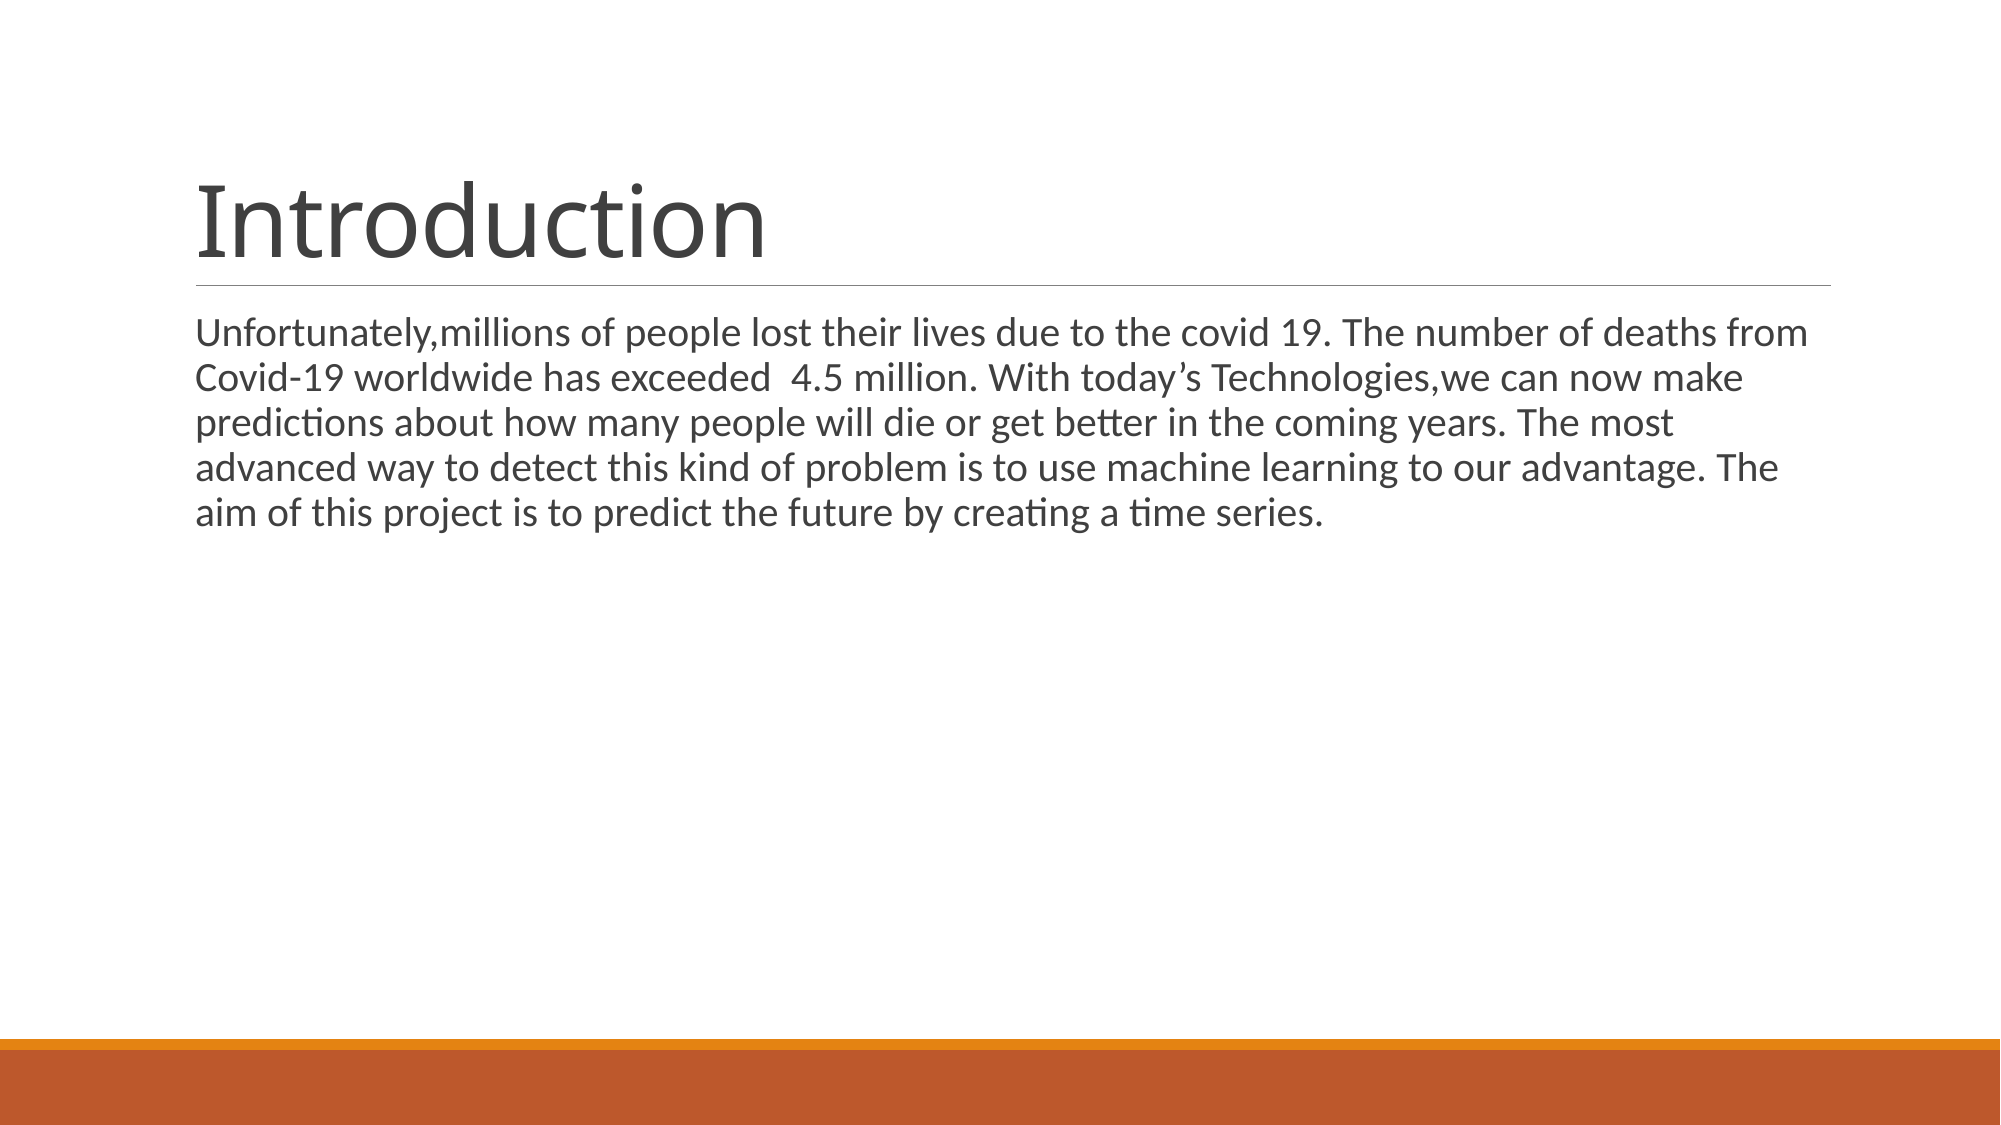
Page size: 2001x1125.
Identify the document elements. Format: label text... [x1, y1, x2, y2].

list Unfortunately,millions of people lost their lives due to the covid 19. The number of deaths from Covid-19 worldwide has exceeded 4.5 million. With today’s Technologies,we can now make predictions about how many people will die or get better in the coming years. The most advanced way to detect this kind of problem is to use machine learning to our advantage. The aim of this project is to predict the future by creating a time series. [180, 302, 1830, 963]
title Introduction [180, 47, 1830, 285]
